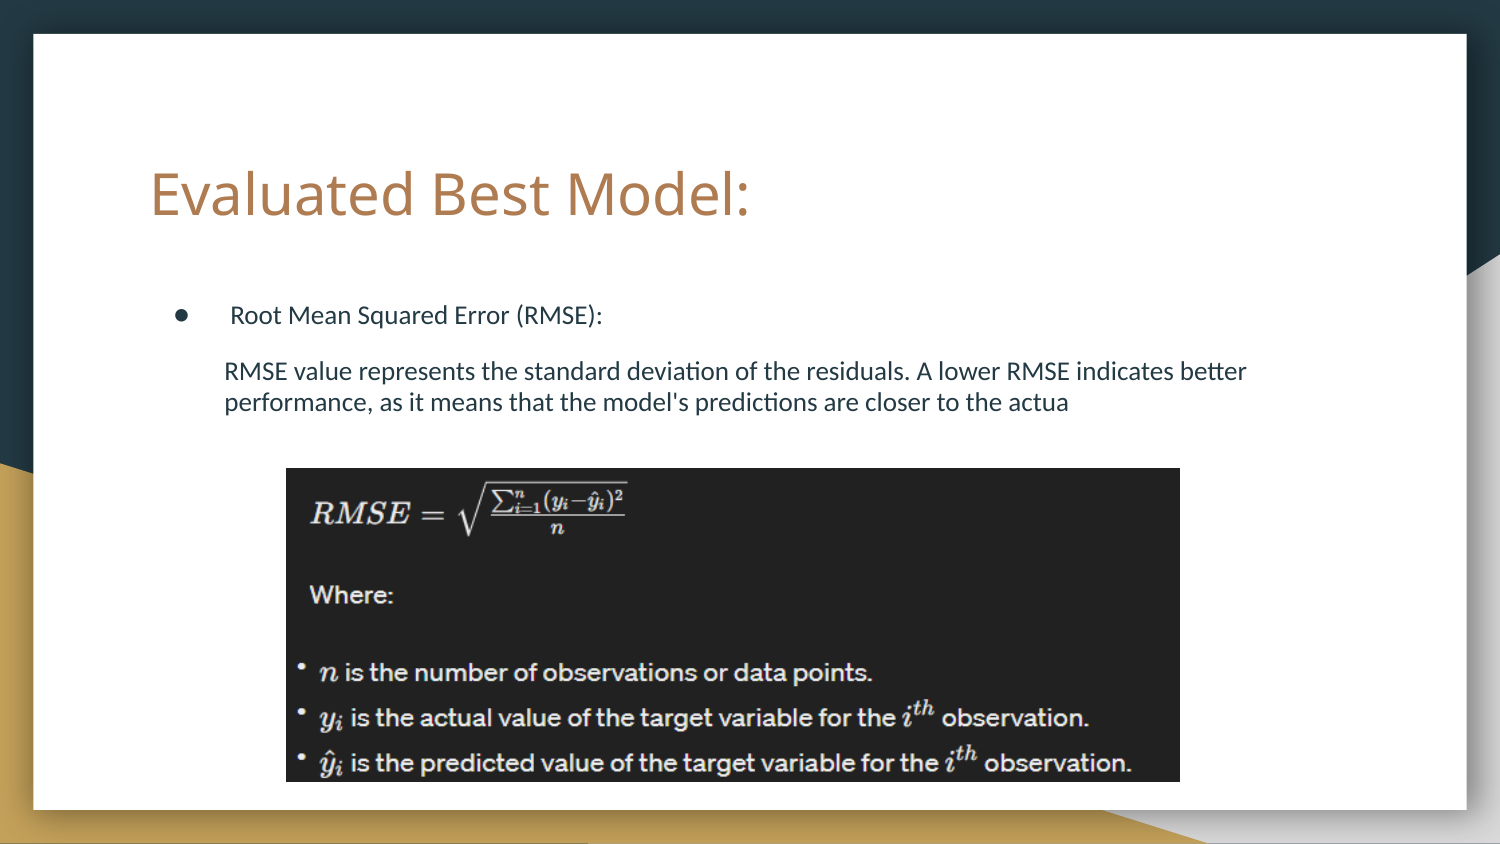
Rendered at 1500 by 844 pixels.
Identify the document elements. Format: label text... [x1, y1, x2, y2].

title Evaluated Best Model: [134, 138, 1366, 248]
list Root Mean Squared Error (RMSE): RMSE value represents the standard deviation of the residuals. A lower RMSE indicates better performance, as it means that the model's predictions are closer to the actua [134, 284, 1366, 729]
picture [286, 468, 1180, 782]
